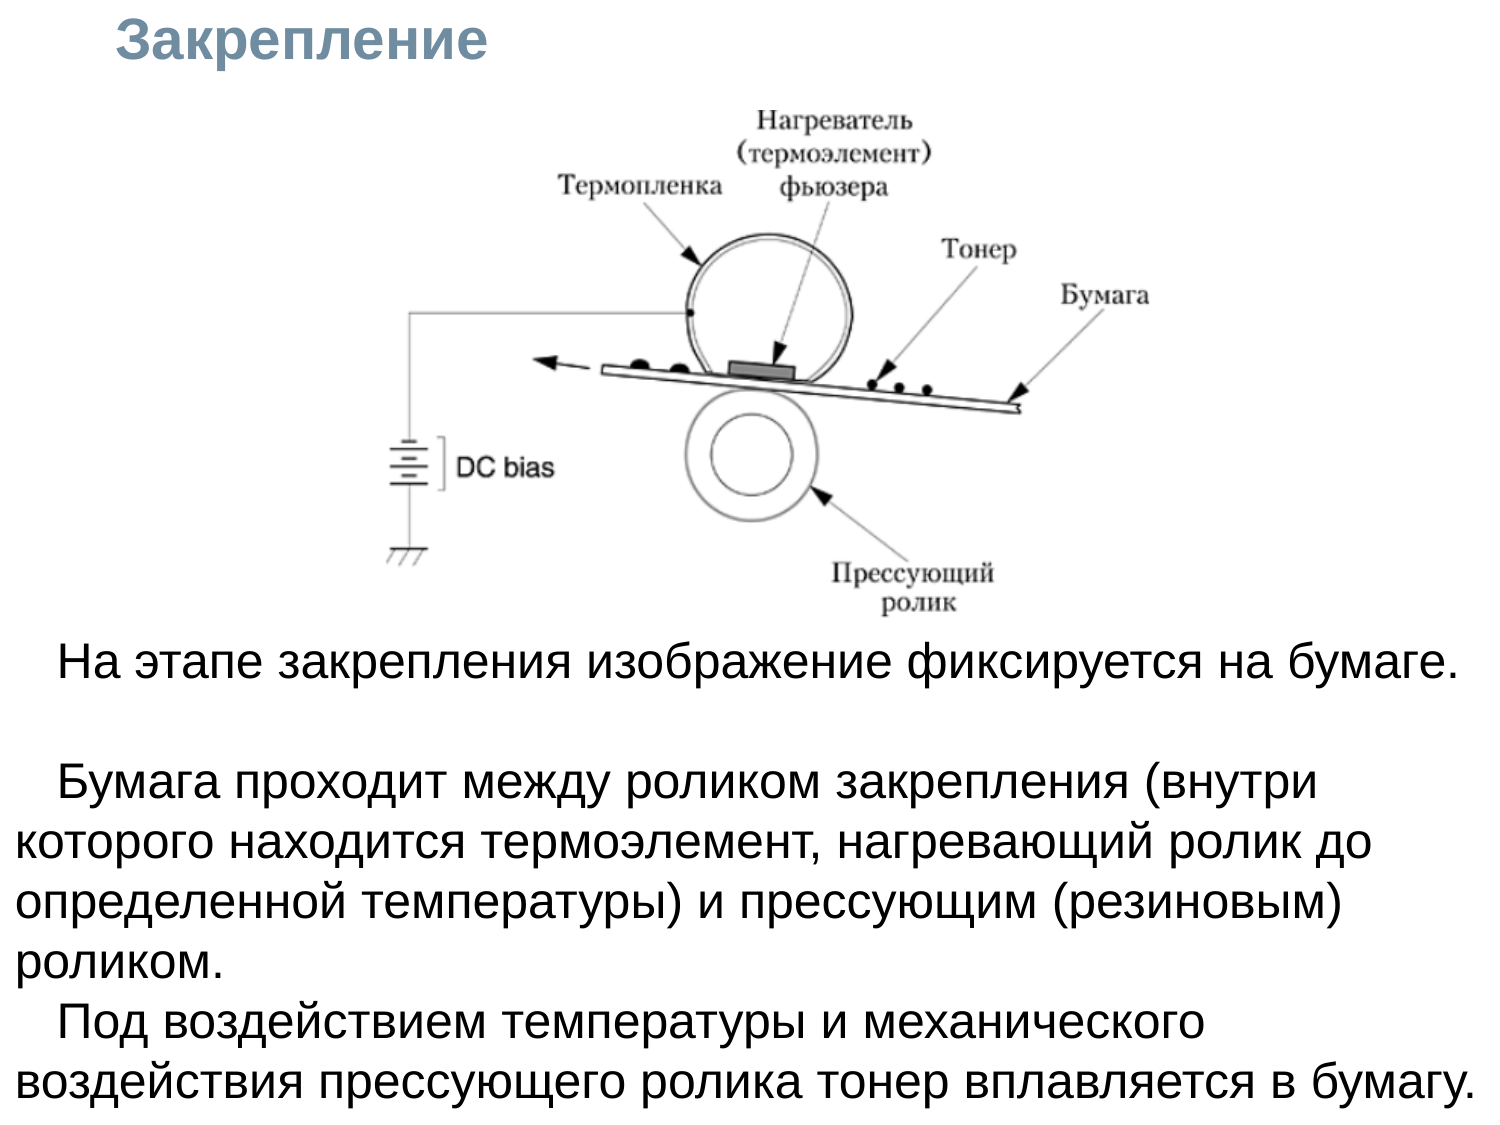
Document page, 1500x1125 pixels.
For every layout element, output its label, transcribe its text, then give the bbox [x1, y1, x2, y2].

text_box На этапе закрепления изображение фиксируется на бумаге. Бумага проходит между роликом закрепления (внутри которого находится термоэлемент, нагревающий ролик до определенной температуры) и прессующим (резиновым) роликом. Под воздействием температуры и механического воздействия прессующего ролика тонер вплавляется в бумагу. [0, 621, 1500, 1116]
title Закрепление [70, 0, 1421, 73]
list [305, 109, 1172, 622]
